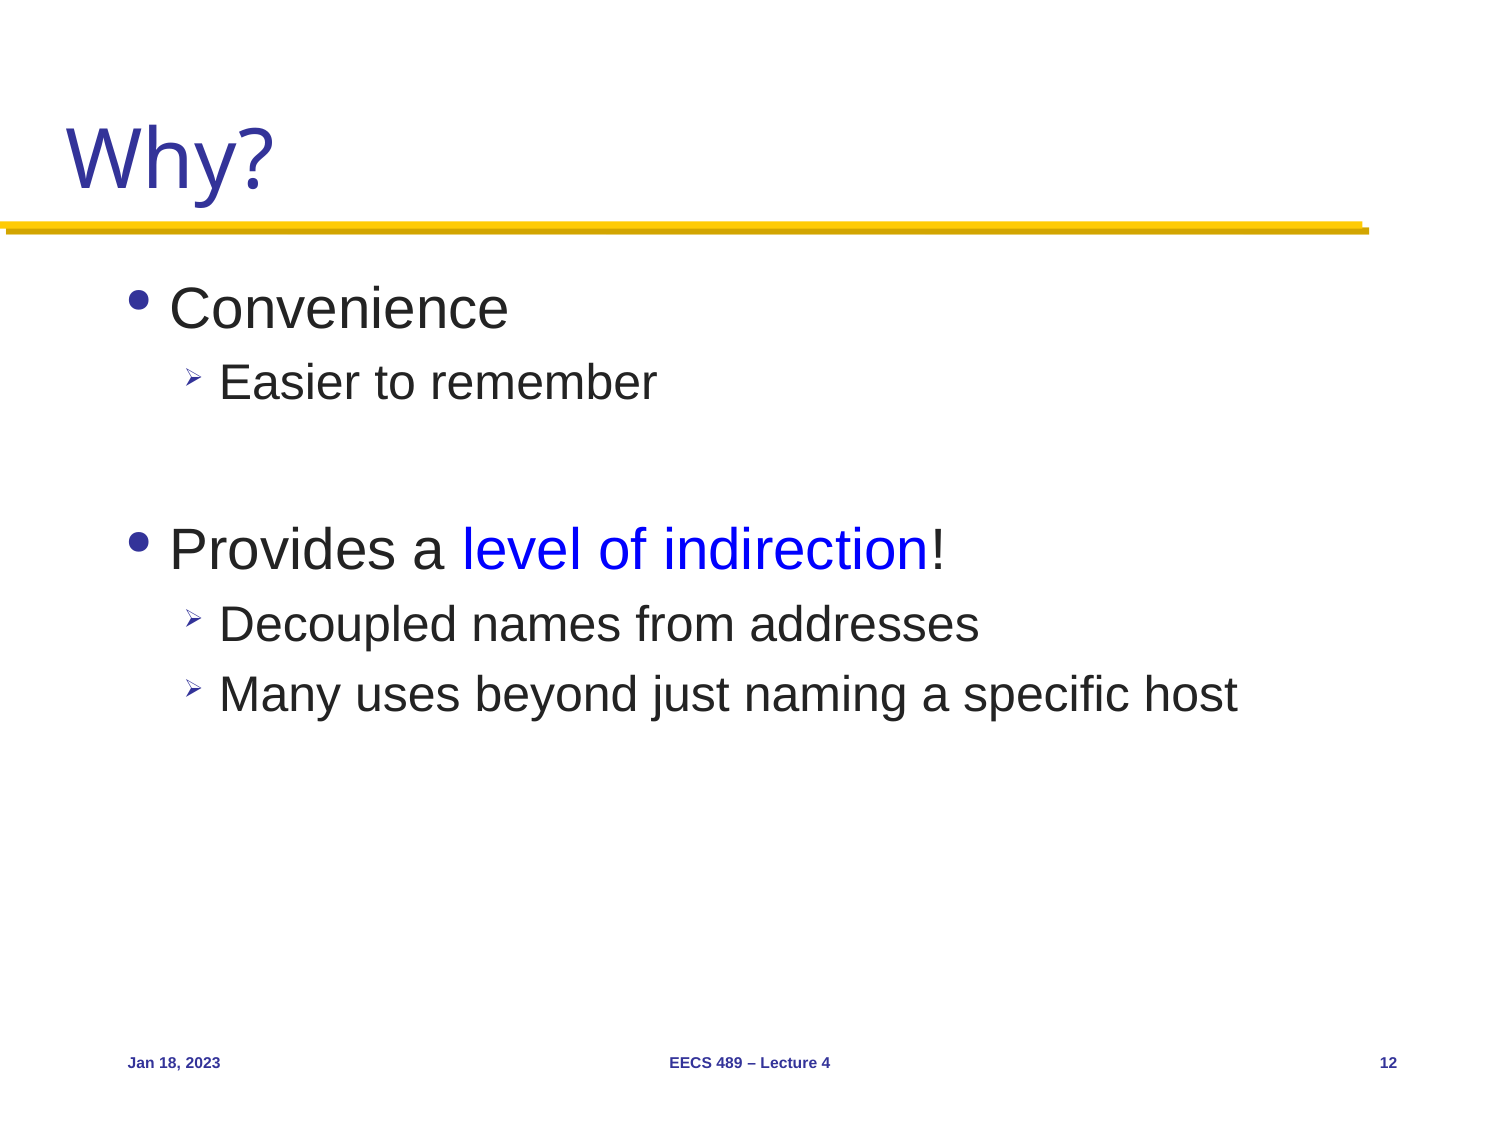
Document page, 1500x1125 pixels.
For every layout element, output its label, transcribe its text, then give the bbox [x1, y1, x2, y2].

title Why? [49, 24, 1451, 213]
slide_number 12 [1312, 1024, 1413, 1101]
footer EECS 489 – Lecture 4 [512, 1024, 988, 1101]
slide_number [112, 1024, 426, 1101]
list Convenience Easier to remember Provides a level of indirection! Decoupled names from addresses Many uses beyond just naming a specific host [112, 262, 1413, 988]
